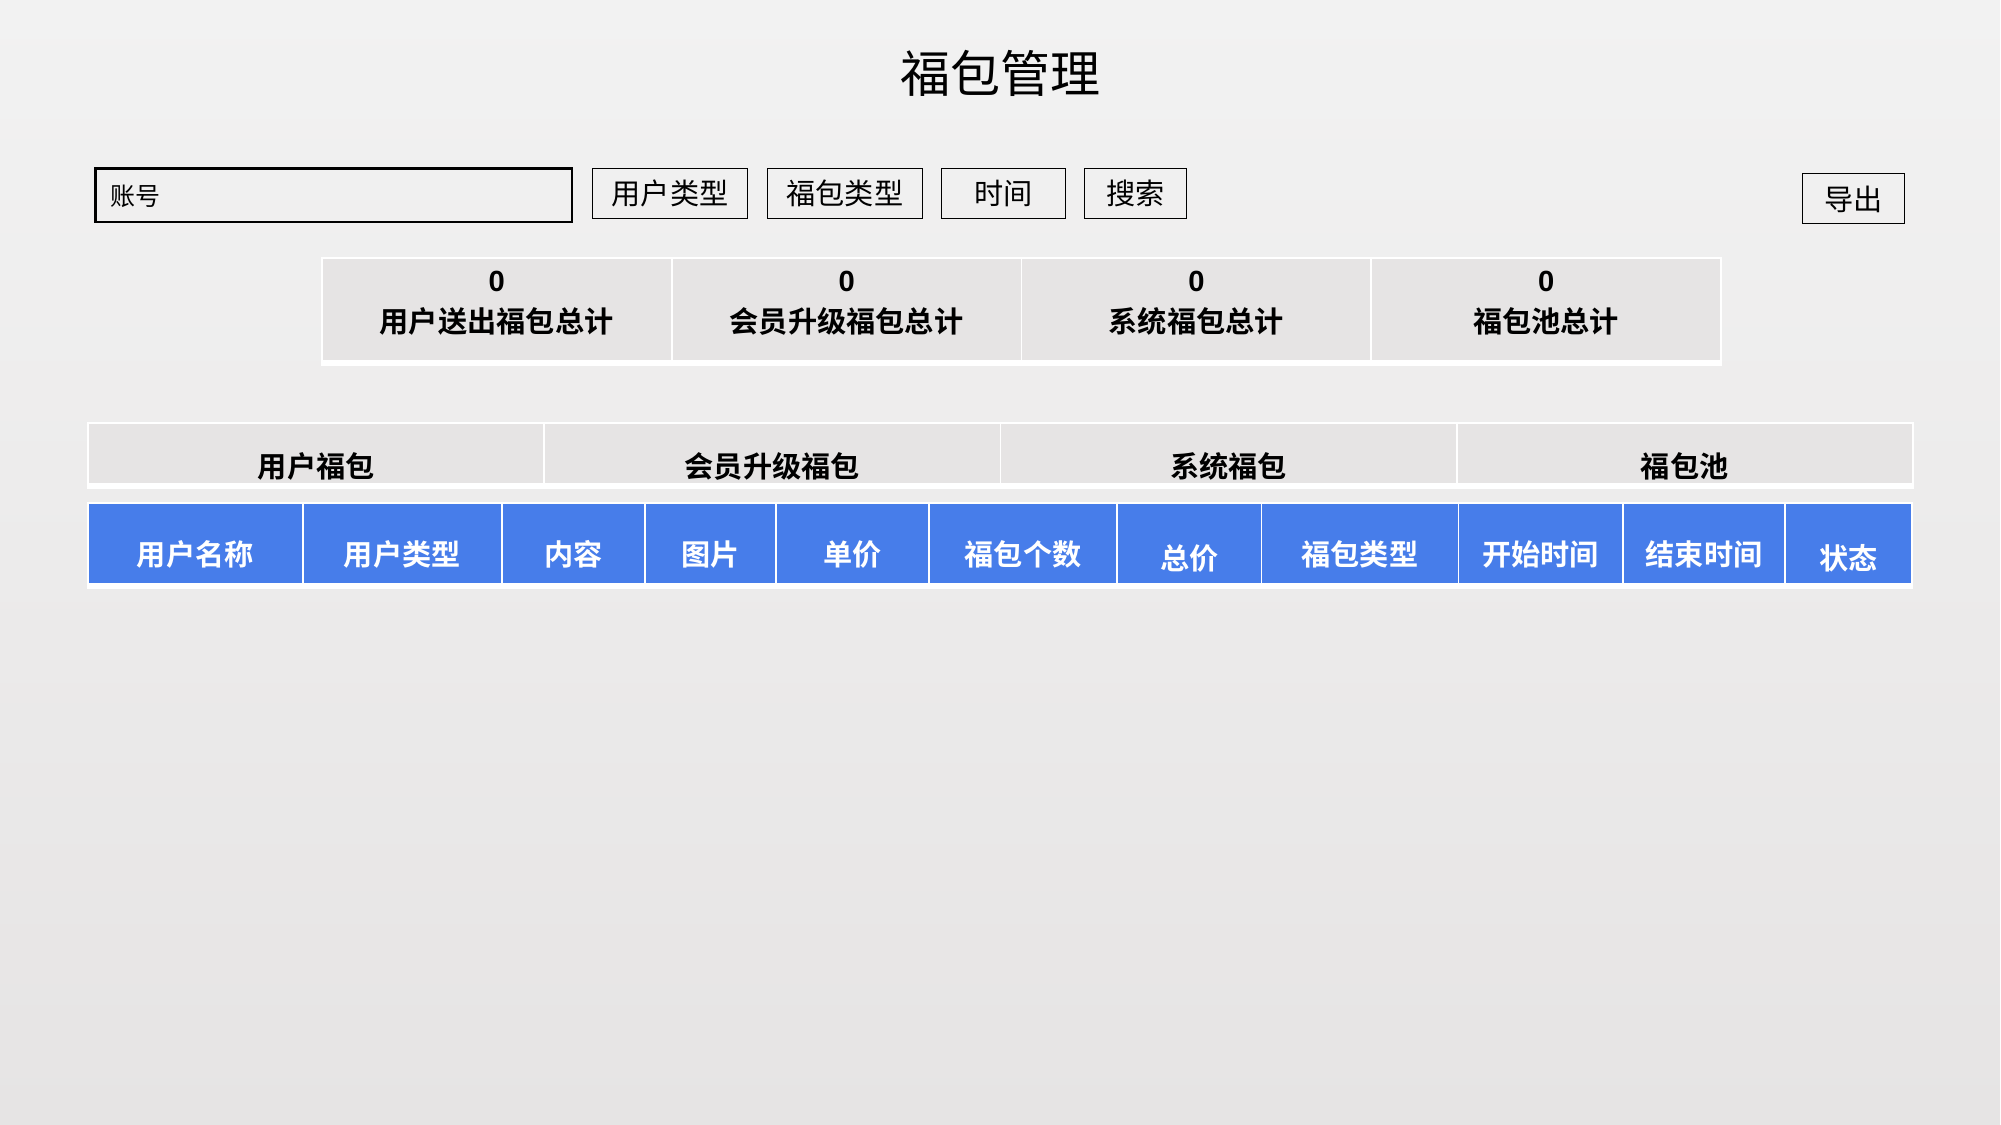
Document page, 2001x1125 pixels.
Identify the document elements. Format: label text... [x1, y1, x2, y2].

text_box 用户类型 [592, 168, 748, 219]
text_box 福包类型 [767, 168, 923, 219]
text_box 账号 [94, 167, 573, 223]
table_header 内容 [503, 504, 644, 583]
table_header 0 系统福包总计 [1022, 259, 1370, 360]
table_header 用户类型 [304, 504, 501, 583]
table_header 状态 [1786, 504, 1911, 583]
table_header 用户名称 [89, 504, 302, 583]
text_box 导出 [1802, 173, 1905, 224]
table_header 用户福包 [89, 424, 543, 483]
table_header 0 用户送出福包总计 [323, 259, 671, 360]
table_header 结束时间 [1624, 504, 1784, 583]
table_header 系统福包 [1001, 424, 1456, 483]
text_box 时间 [941, 168, 1066, 219]
text_box 福包管理 [847, 35, 1153, 111]
table_header 福包个数 [930, 504, 1116, 583]
table_header 福包类型 [1262, 504, 1458, 583]
table_header 图片 [646, 504, 775, 583]
table_header 0 福包池总计 [1372, 259, 1720, 360]
table_header 单价 [777, 504, 928, 583]
table_header 开始时间 [1459, 504, 1622, 583]
table_header 福包池 [1458, 424, 1912, 483]
table_header 会员升级福包 [545, 424, 1000, 483]
table_header 0 会员升级福包总计 [673, 259, 1021, 360]
text_box 搜索 [1084, 168, 1187, 219]
table_header 总价 [1118, 504, 1261, 583]
